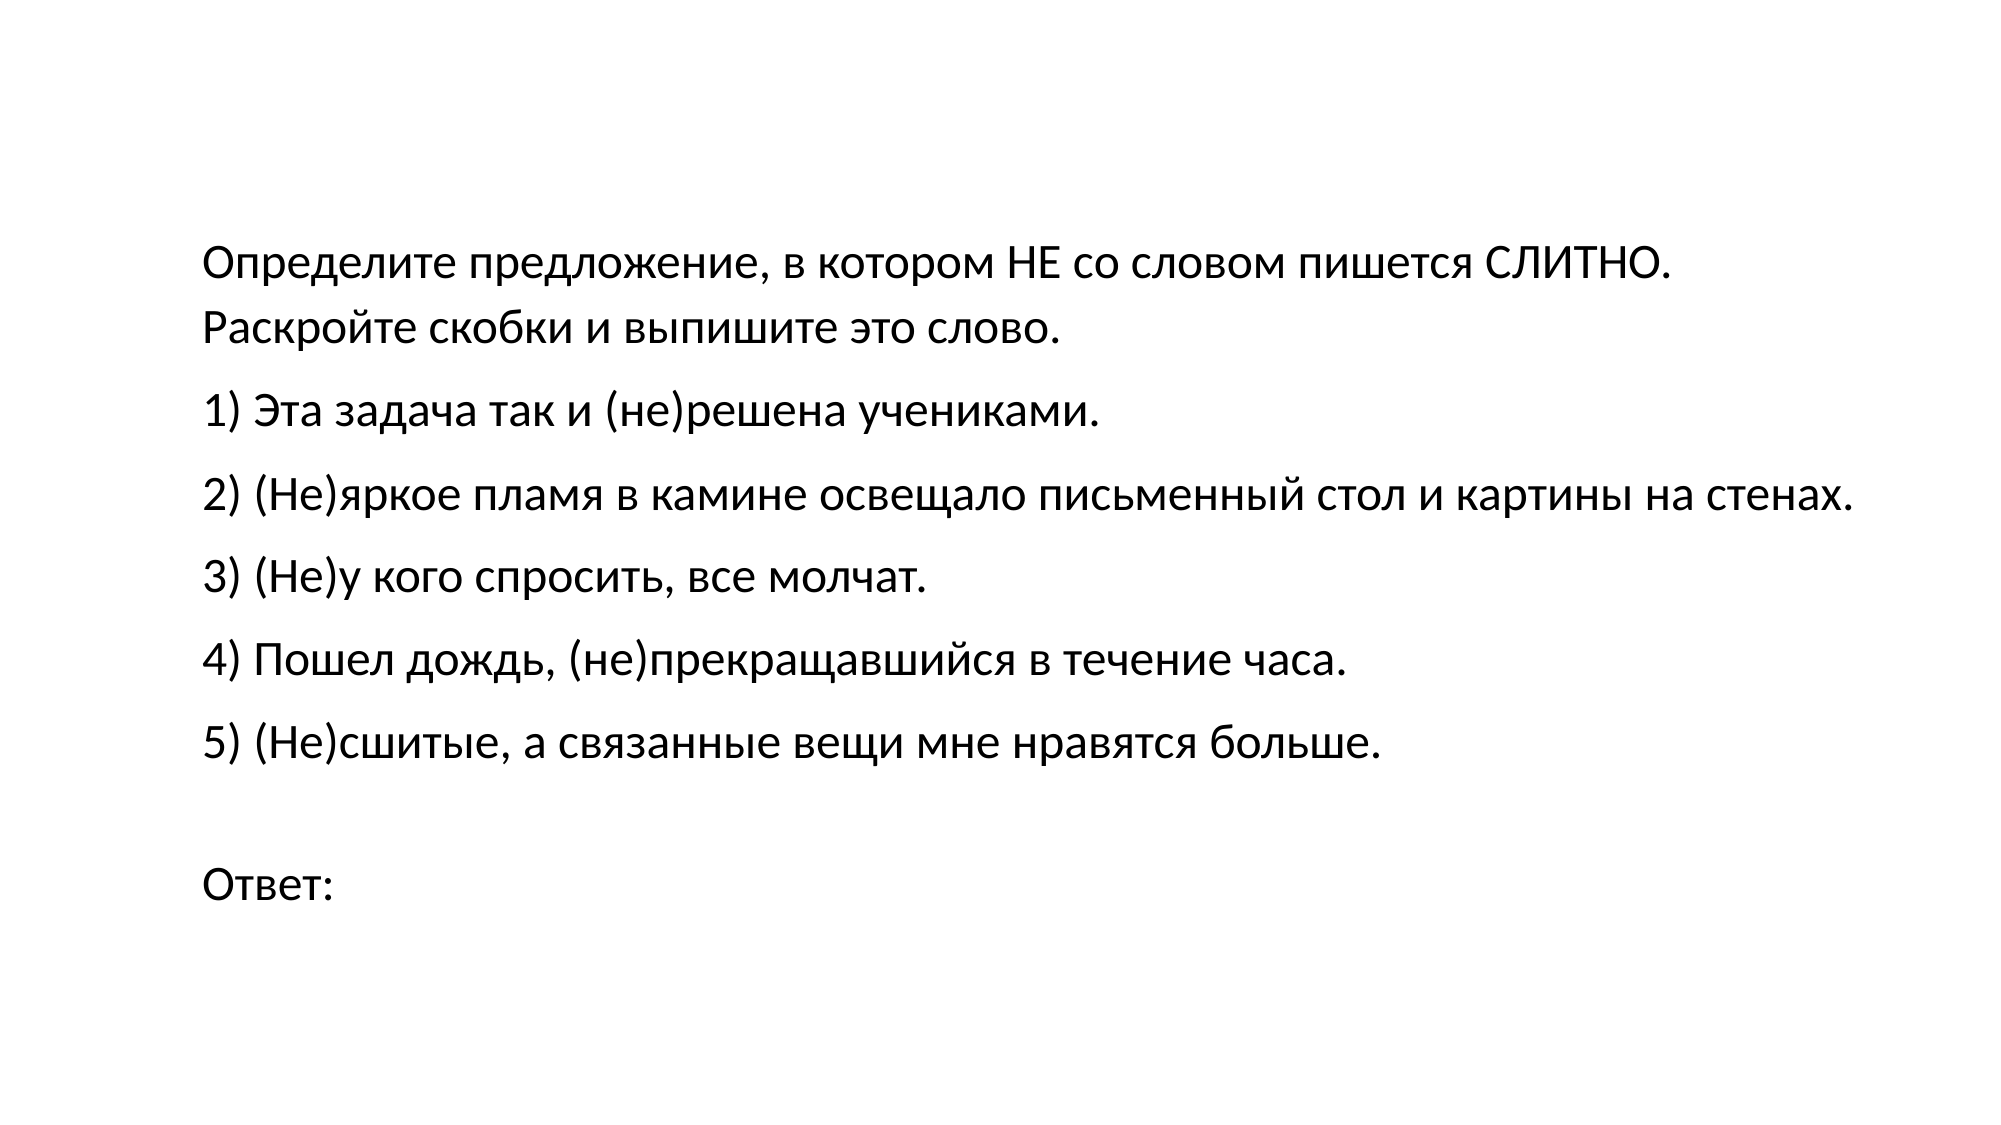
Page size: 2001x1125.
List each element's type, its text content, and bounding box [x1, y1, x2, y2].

list Определите предложение, в котором НЕ со словом пишется СЛИТНО. Раскройте скобки и выпишите это слово. 1) Эта задача так и (не)решена учениками. 2) (Не)яркое пламя в камине освещало письменный стол и картины на стенах. 3) (Не)у кого спросить, все молчат. 4) Пошел дождь, (не)прекращавшийся в течение часа. 5) (Не)сшитые, а связанные вещи мне нравятся больше. Ответ: [187, 215, 1912, 930]
